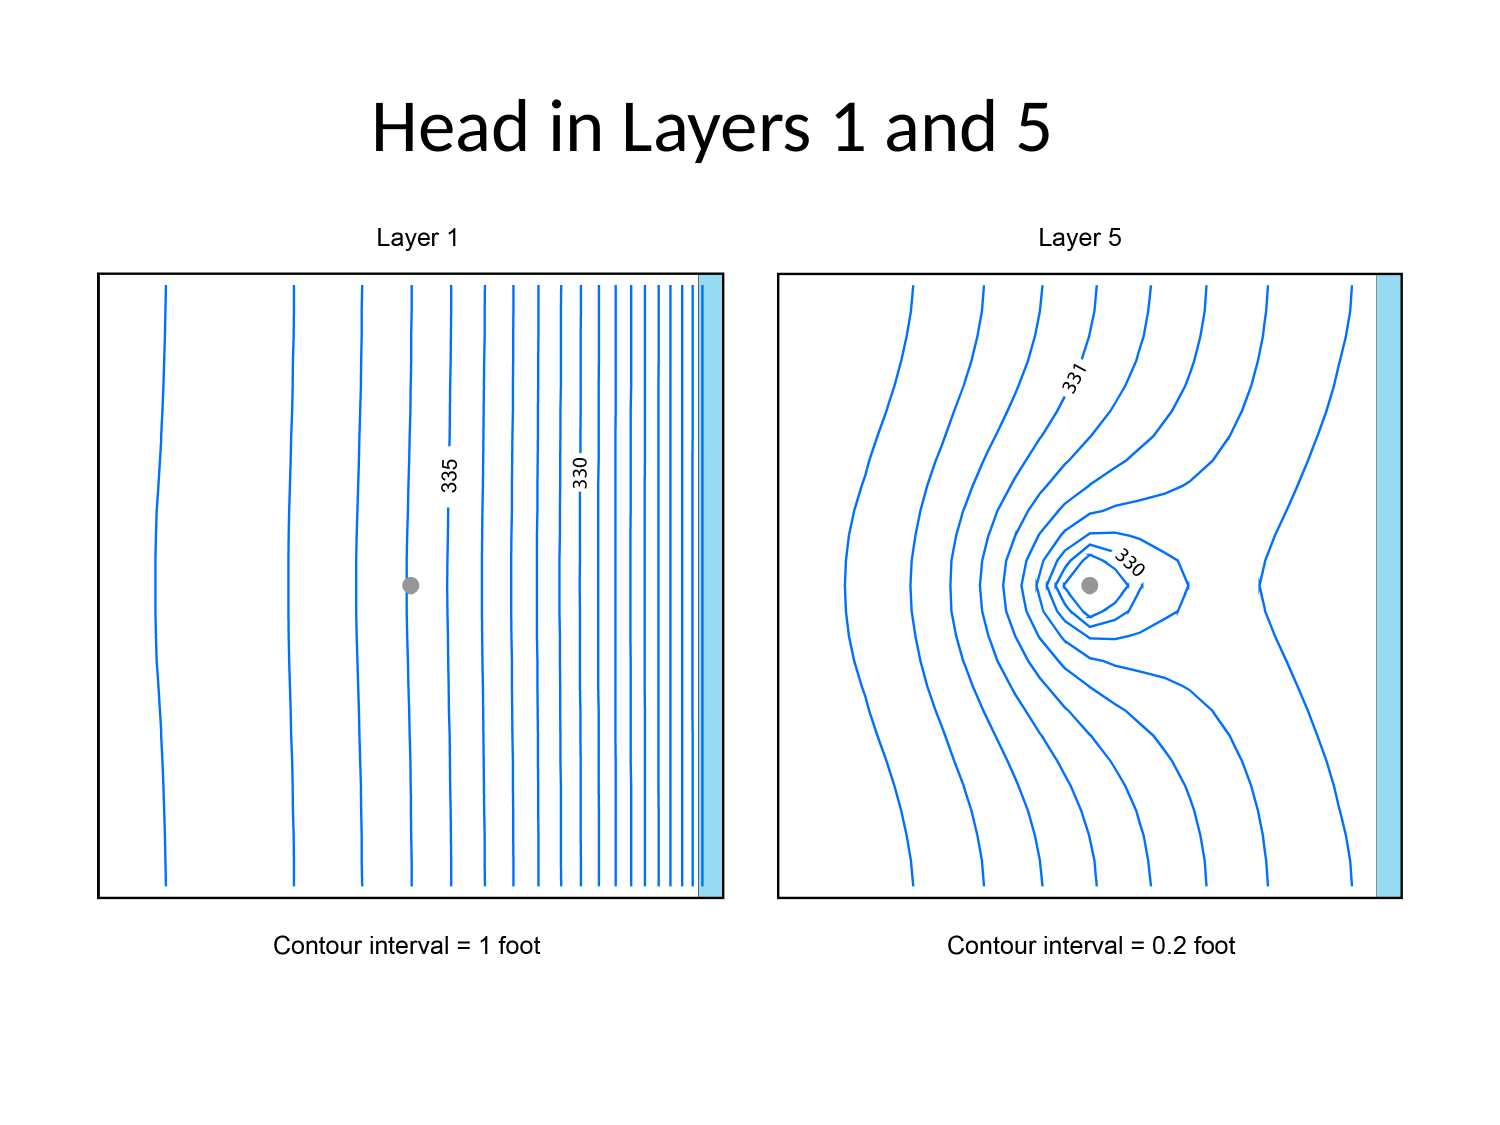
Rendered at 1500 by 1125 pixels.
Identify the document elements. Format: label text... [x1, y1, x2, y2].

text_box Head in Layers 1 and 5 [357, 68, 1070, 174]
picture [97, 224, 1403, 963]
